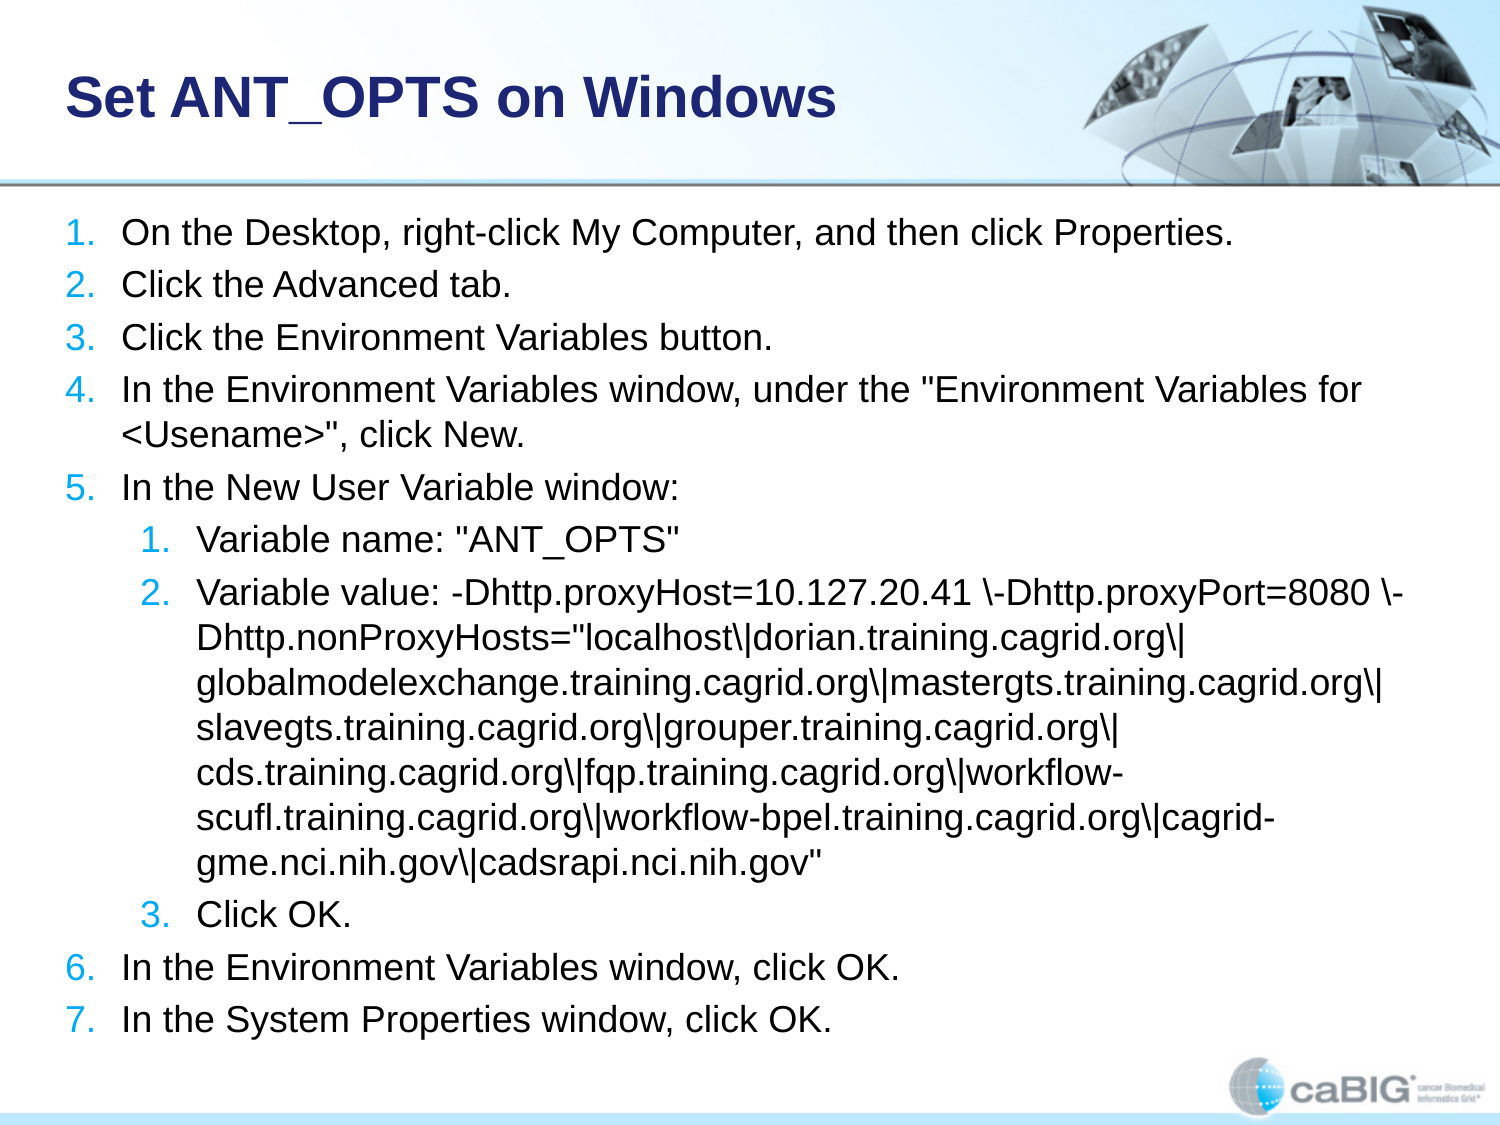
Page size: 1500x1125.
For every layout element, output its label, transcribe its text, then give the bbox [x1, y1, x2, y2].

list On the Desktop, right-click My Computer, and then click Properties. Click the Advanced tab. Click the Environment Variables button. In the Environment Variables window, under the "Environment Variables for <Usename>", click New. In the New User Variable window: Variable name: "ANT_OPTS" Variable value: -Dhttp.proxyHost=10.127.20.41 \-Dhttp.proxyPort=8080 \-Dhttp.nonProxyHosts="localhost\|dorian.training.cagrid.org\|globalmodelexchange.training.cagrid.org\|mastergts.training.cagrid.org\|slavegts.training.cagrid.org\|grouper.training.cagrid.org\|cds.training.cagrid.org\|fqp.training.cagrid.org\|workflow-scufl.training.cagrid.org\|workflow-bpel.training.cagrid.org\|cagrid-gme.nci.nih.gov\|cadsrapi.nci.nih.gov" Click OK. In the Environment Variables window, click OK. In the System Properties window, click OK. [49, 199, 1438, 1013]
picture [0, 0, 1500, 1125]
title Set ANT_OPTS on Windows [49, 0, 1176, 188]
